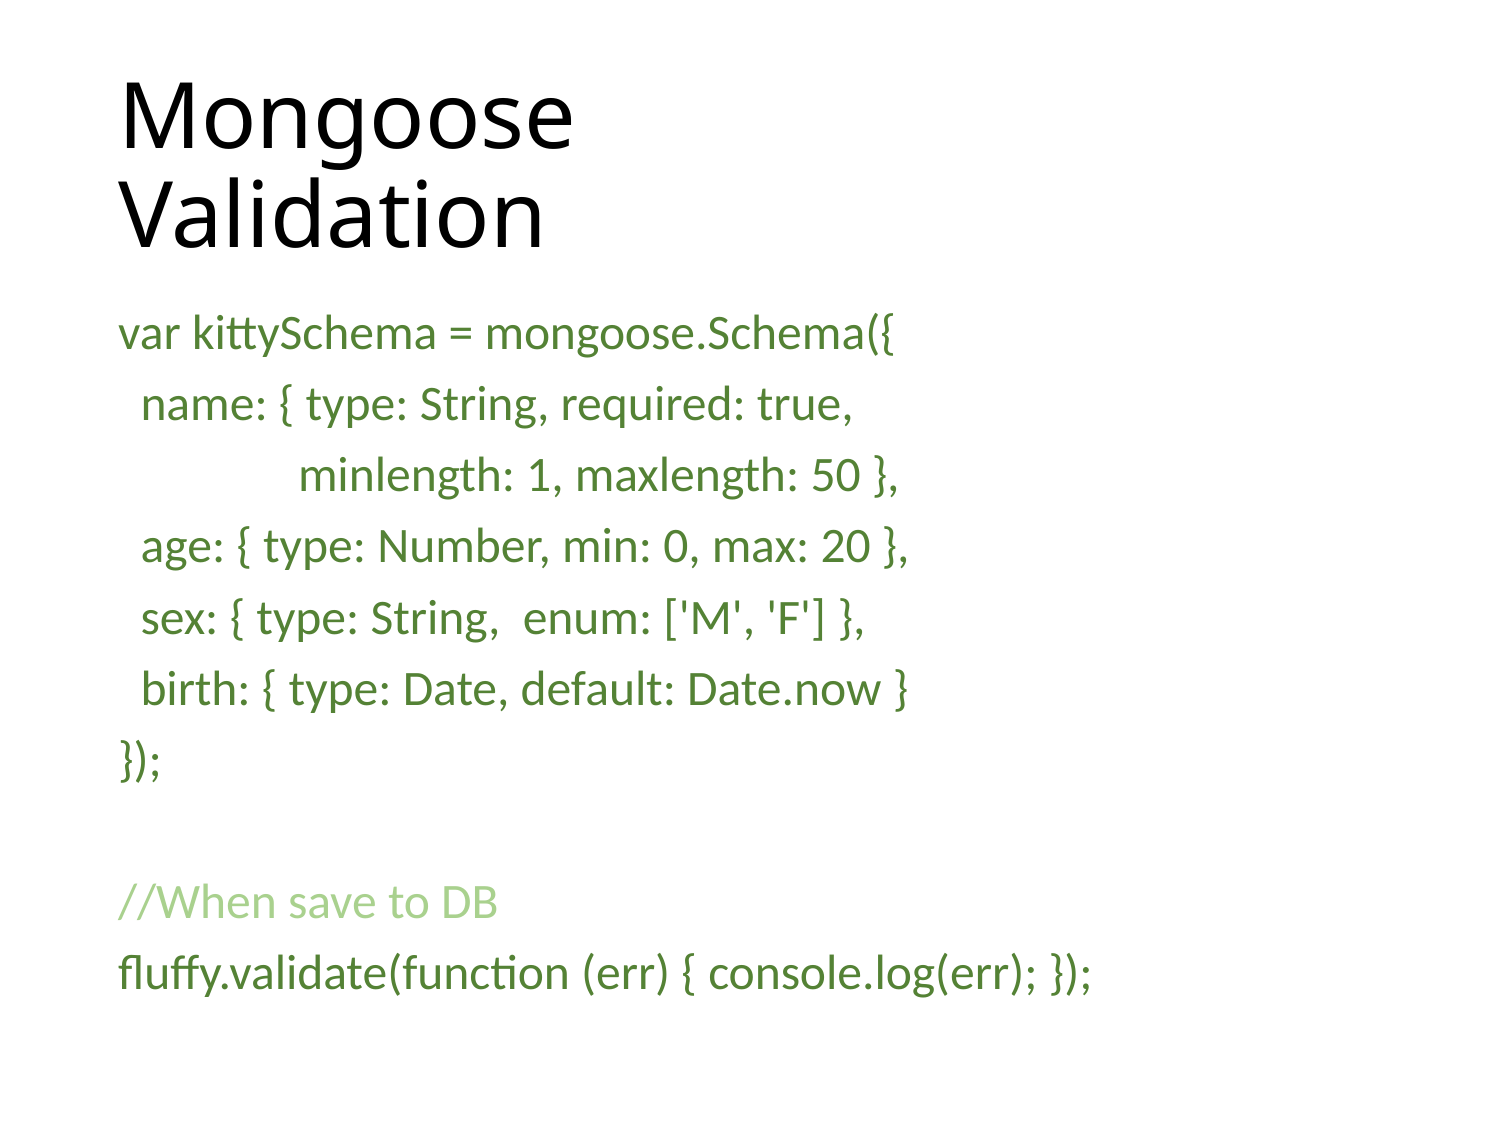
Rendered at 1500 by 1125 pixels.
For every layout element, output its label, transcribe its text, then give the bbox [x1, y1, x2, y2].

list var kittySchema = mongoose.Schema({ name: { type: String, required: true, minlength: 1, maxlength: 50 }, age: { type: Number, min: 0, max: 20 }, sex: { type: String, enum: ['M', 'F'] }, birth: { type: Date, default: Date.now } }); //When save to DB fluffy.validate(function (err) { console.log(err); }); [103, 299, 1397, 1014]
title Mongoose Validation [103, 59, 1397, 278]
